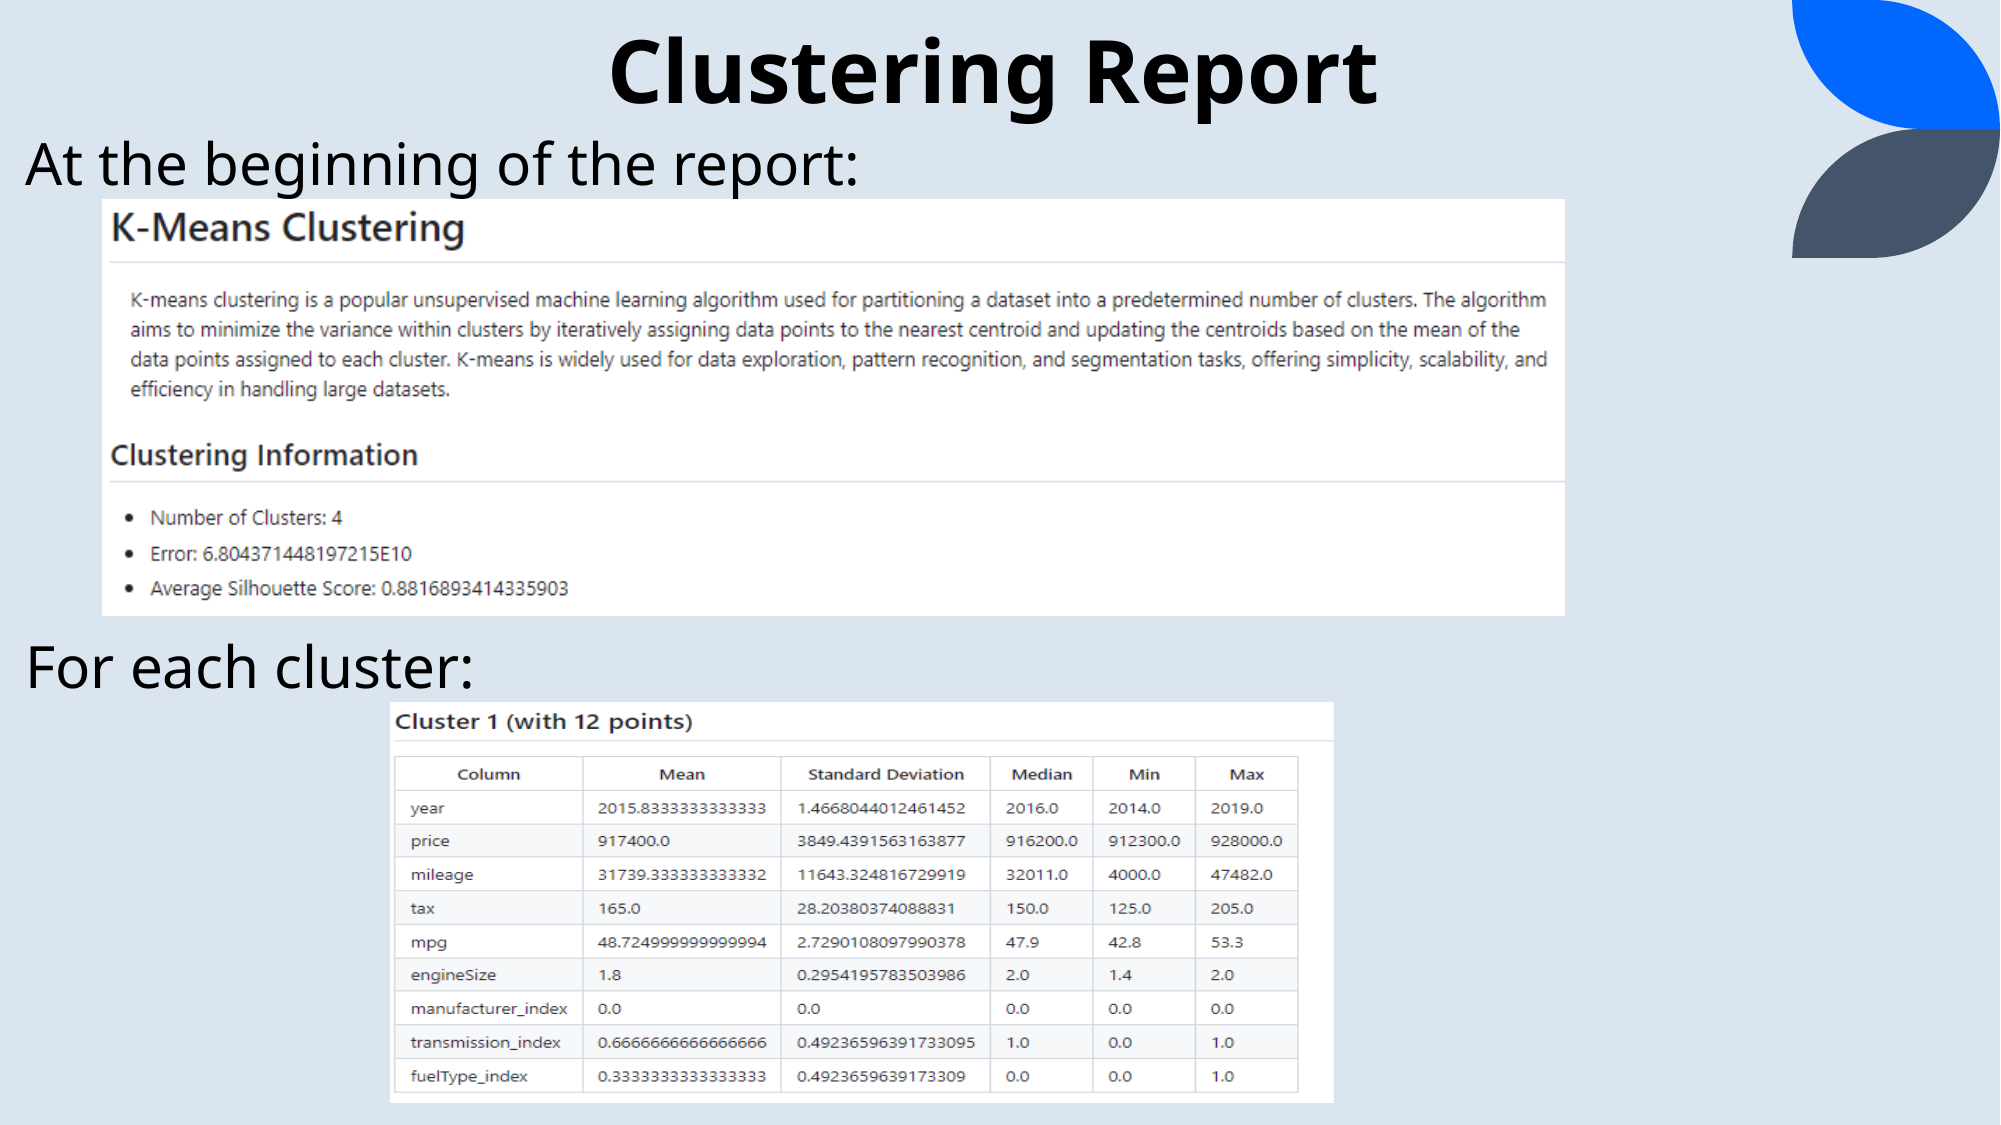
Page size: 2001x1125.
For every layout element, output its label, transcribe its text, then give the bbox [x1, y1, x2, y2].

title Clustering Report [191, 22, 1796, 127]
picture [390, 702, 1334, 1103]
list At the beginning of the report: For each cluster: [10, 127, 1796, 1103]
picture [102, 199, 1565, 616]
